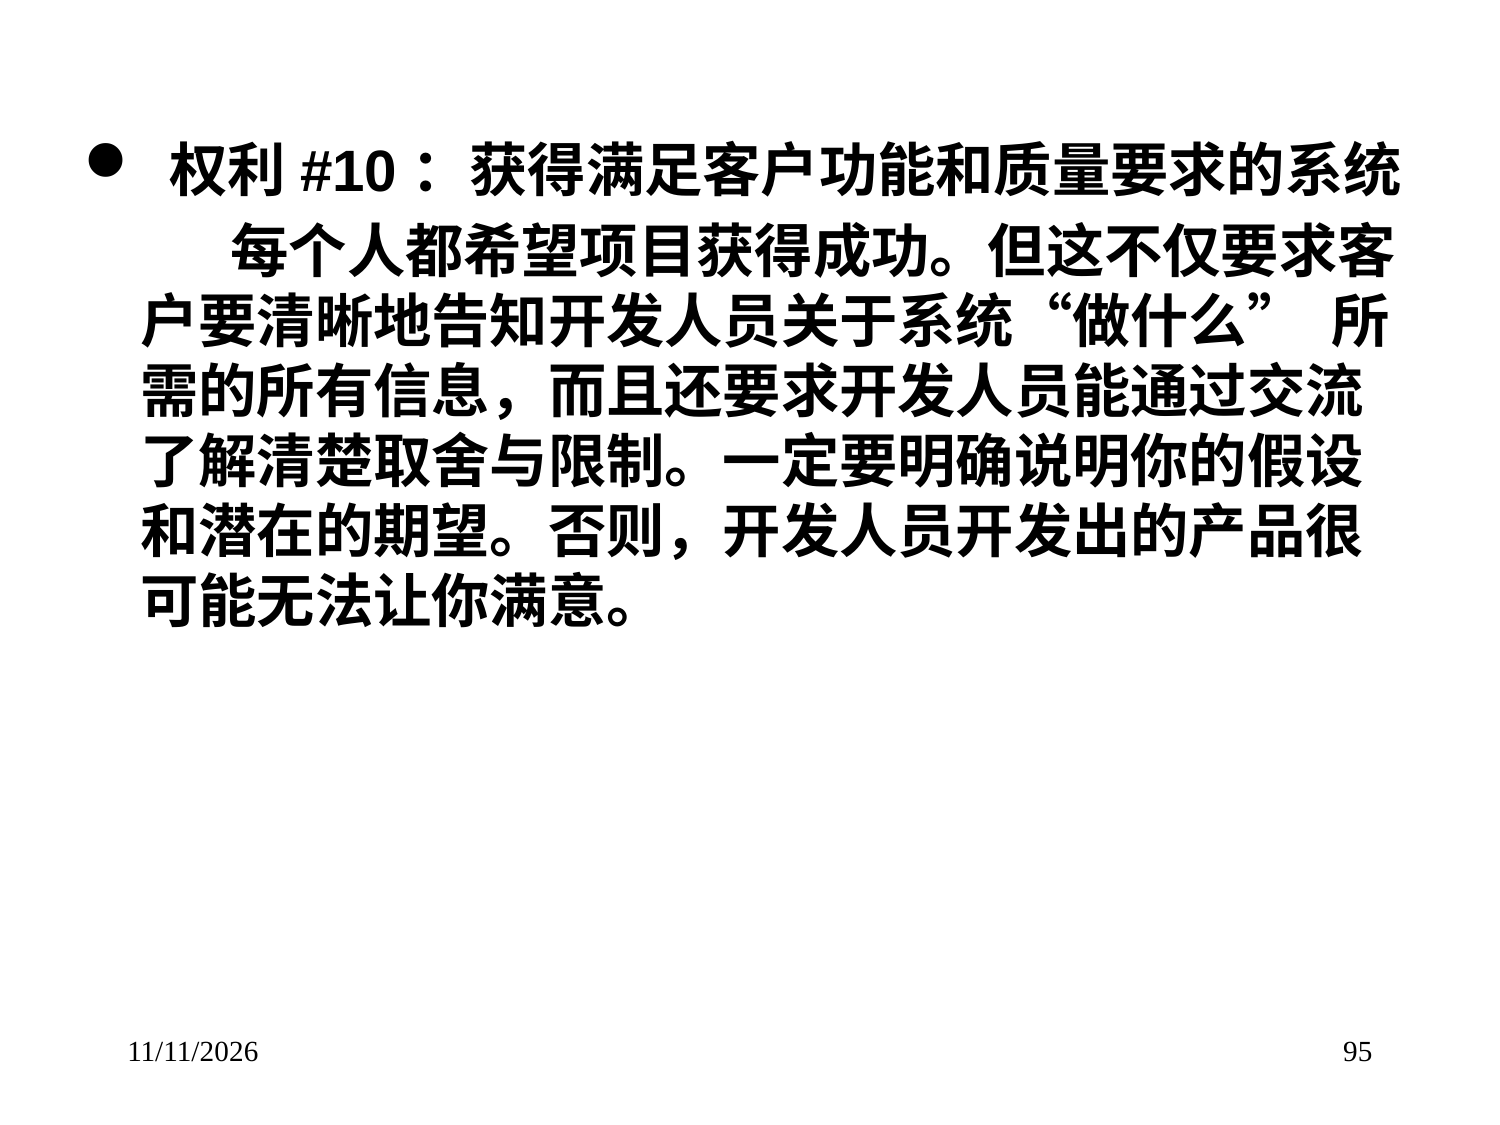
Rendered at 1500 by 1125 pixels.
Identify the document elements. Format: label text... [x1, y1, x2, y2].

text_box [112, 1024, 425, 1100]
list 权利#10：获得满足客户功能和质量要求的系统 每个人都希望项目获得成功。但这不仅要求客户要清晰地告知开发人员关于系统“做什么” 所需的所有信息，而且还要求开发人员能通过交流了解清楚取舍与限制。一定要明确说明你的假设和潜在的期望。否则，开发人员开发出的产品很可能无法让你满意。 [69, 125, 1423, 801]
text_box [1074, 1024, 1388, 1100]
